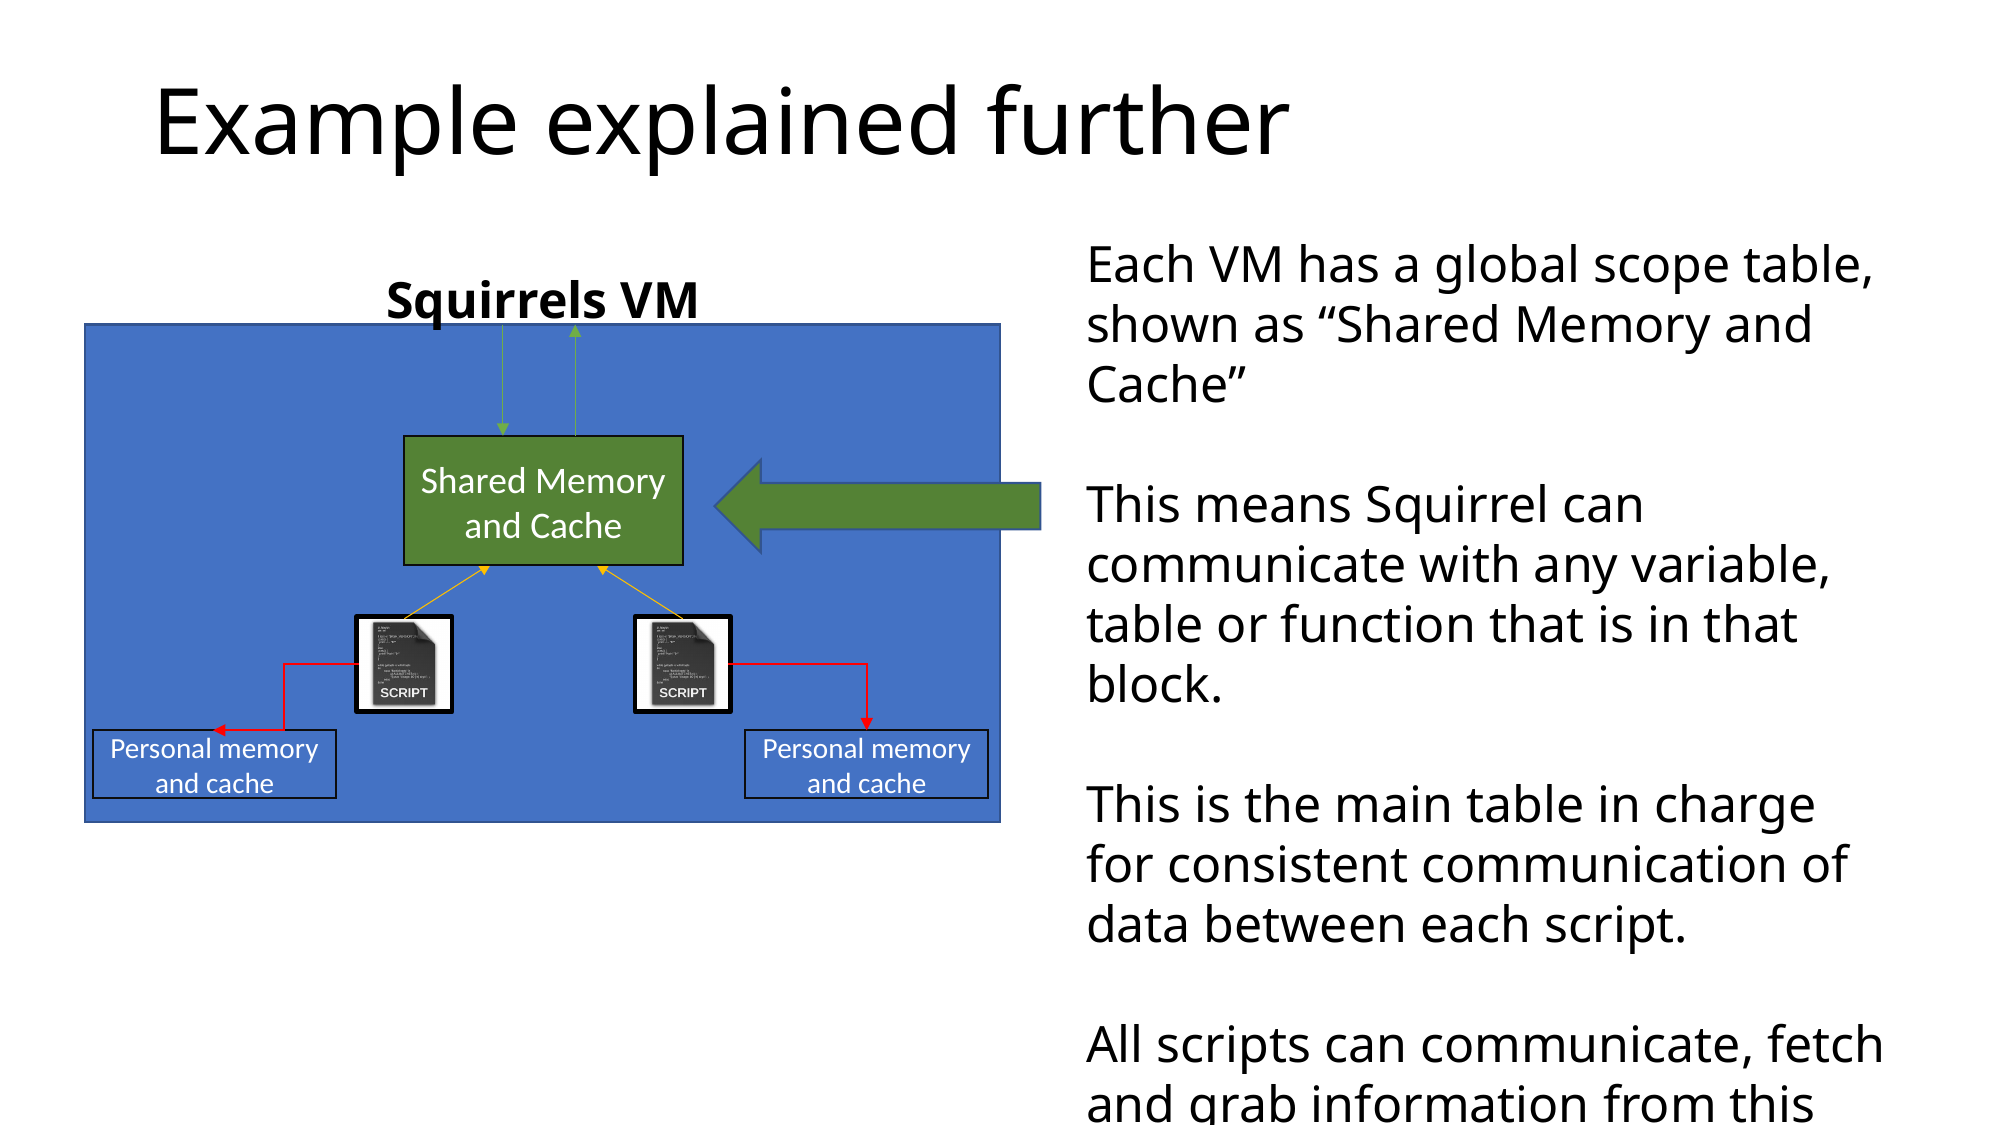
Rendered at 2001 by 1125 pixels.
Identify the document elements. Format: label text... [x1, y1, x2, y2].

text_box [84, 237, 1000, 823]
title Example explained further [137, 59, 1863, 190]
text_box Each VM has a global scope table, shown as “Shared Memory and Cache” This means Squirrel can communicate with any variable, table or function that is in that block. This is the main table in charge for consistent communication of data between each script. All scripts can communicate, fetch and grab information from this table without any problems. [1071, 224, 1907, 1125]
text_box [1000, 481, 1042, 531]
